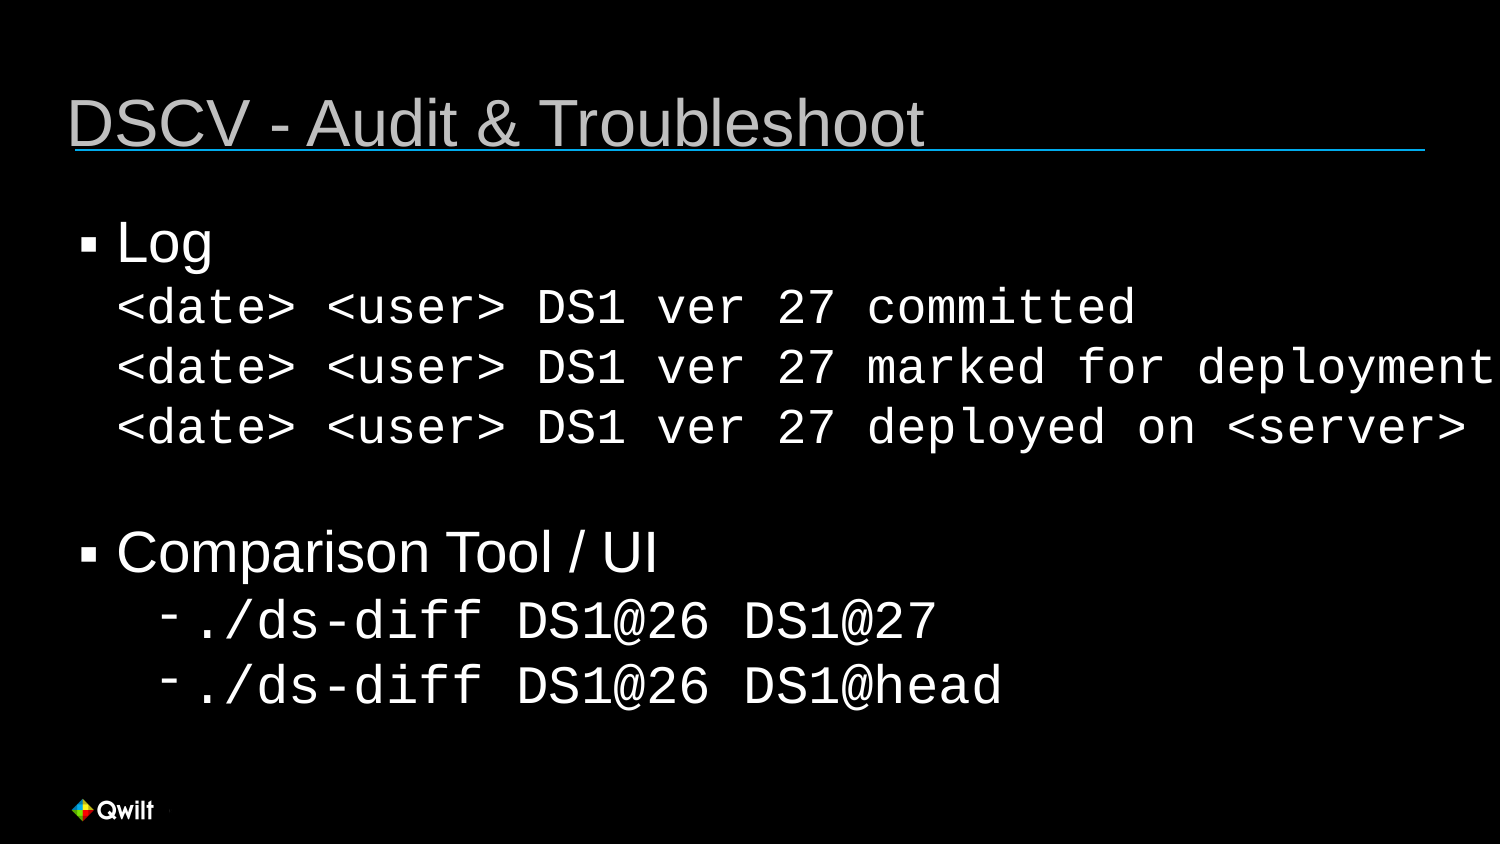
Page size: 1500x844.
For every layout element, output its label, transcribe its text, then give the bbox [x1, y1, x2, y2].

list Log <date> <user> DS1 ver 27 committed <date> <user> DS1 ver 27 marked for deployment <date> <user> DS1 ver 27 deployed on <server> Comparison Tool / UI ./ds-diff DS1@26 DS1@27 ./ds-diff DS1@26 DS1@head [26, 189, 1500, 750]
title DSCV - Audit & Troubleshoot [51, 72, 1449, 167]
picture [51, 791, 188, 832]
